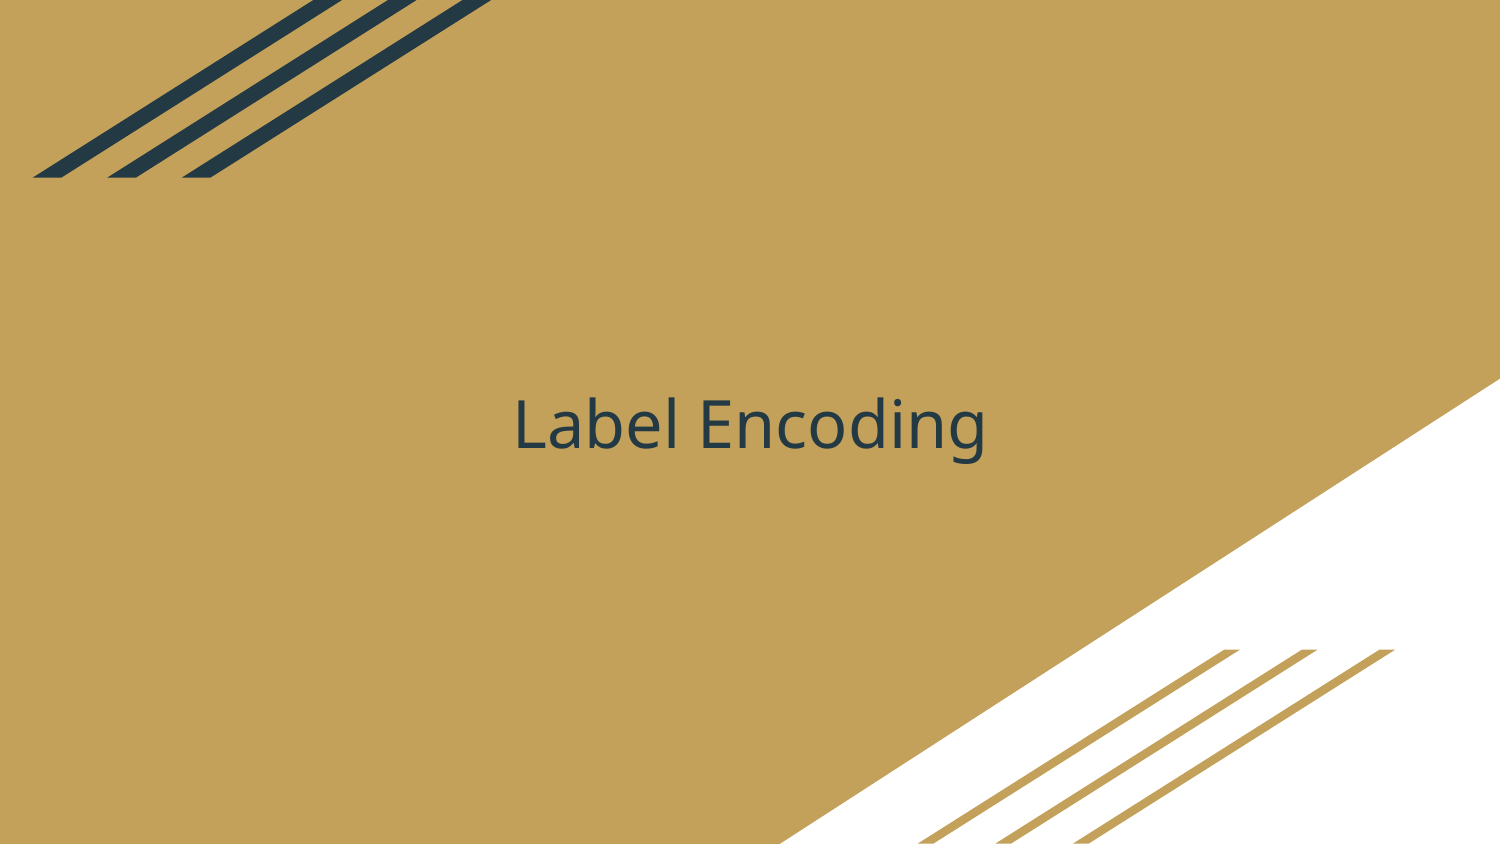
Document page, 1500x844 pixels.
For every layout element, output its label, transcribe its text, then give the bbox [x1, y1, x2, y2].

title Label Encoding [309, 286, 1192, 557]
